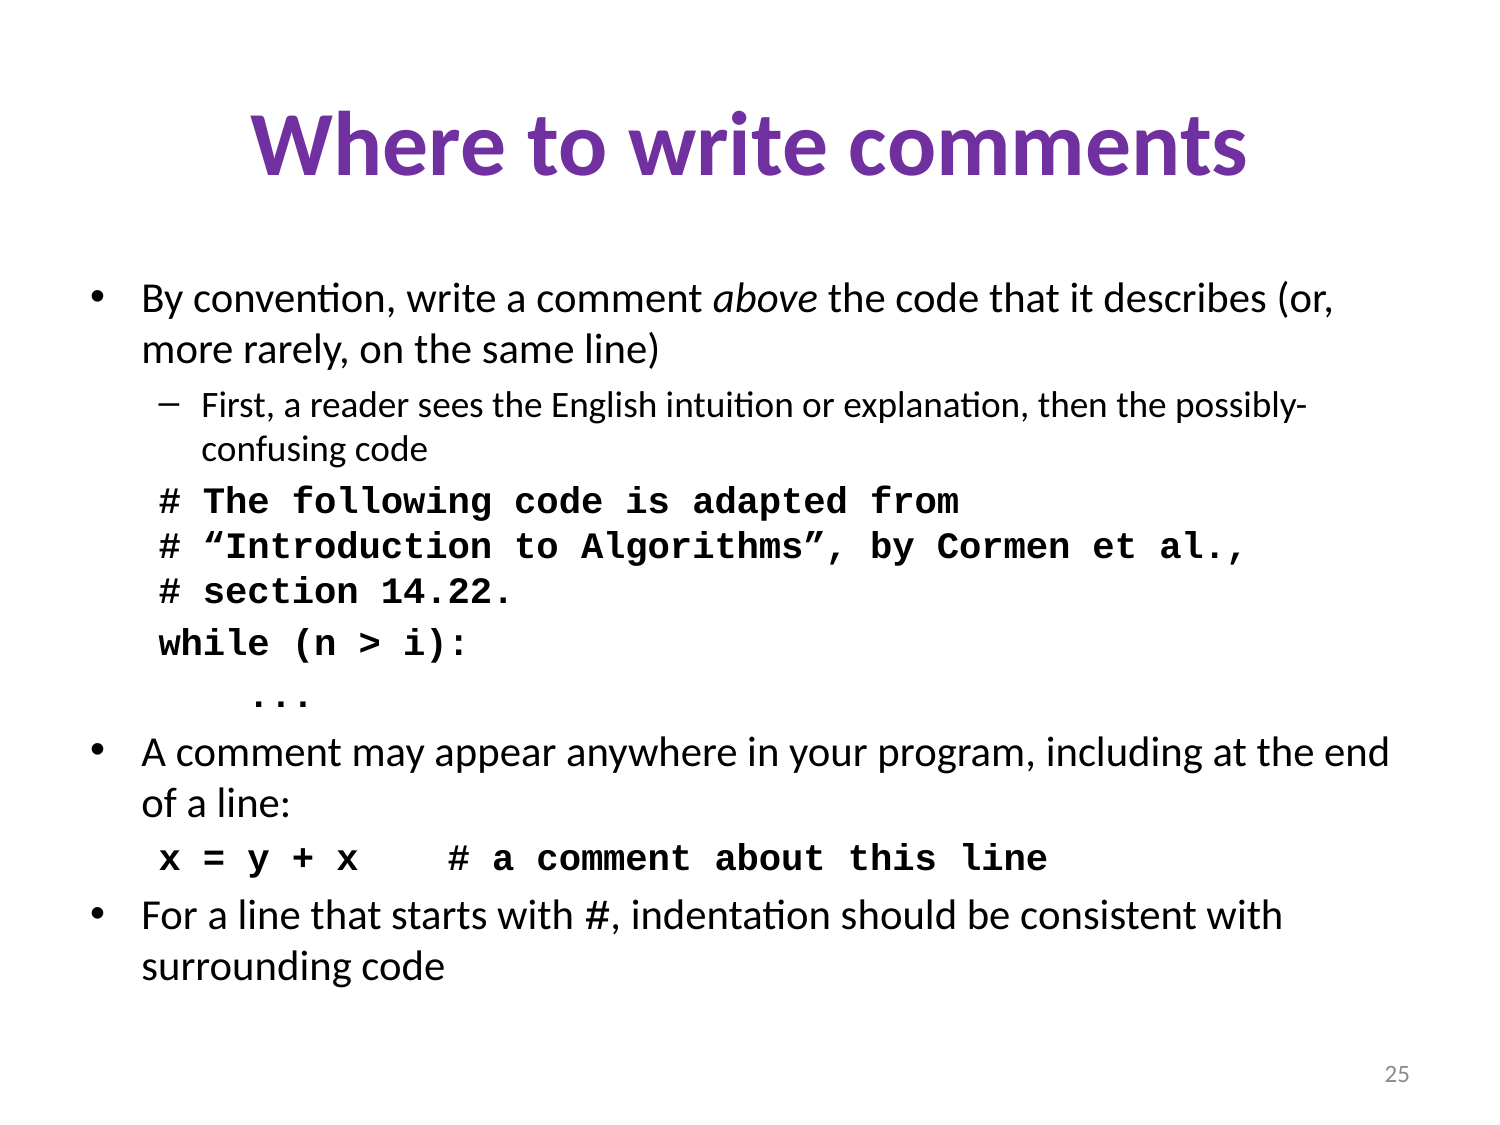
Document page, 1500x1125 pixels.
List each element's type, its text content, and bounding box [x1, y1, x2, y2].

slide_number 25 [1074, 1042, 1425, 1103]
title Where to write comments [75, 45, 1425, 233]
list By convention, write a comment above the code that it describes (or, more rarely, on the same line) First, a reader sees the English intuition or explanation, then the possibly-confusing code # The following code is adapted from # “Introduction to Algorithms”, by Cormen et al., # section 14.22. while (n > i): ... A comment may appear anywhere in your program, including at the end of a line: x = y + x # a comment about this line For a line that starts with #, indentation should be consistent with surrounding code [75, 262, 1425, 1005]
